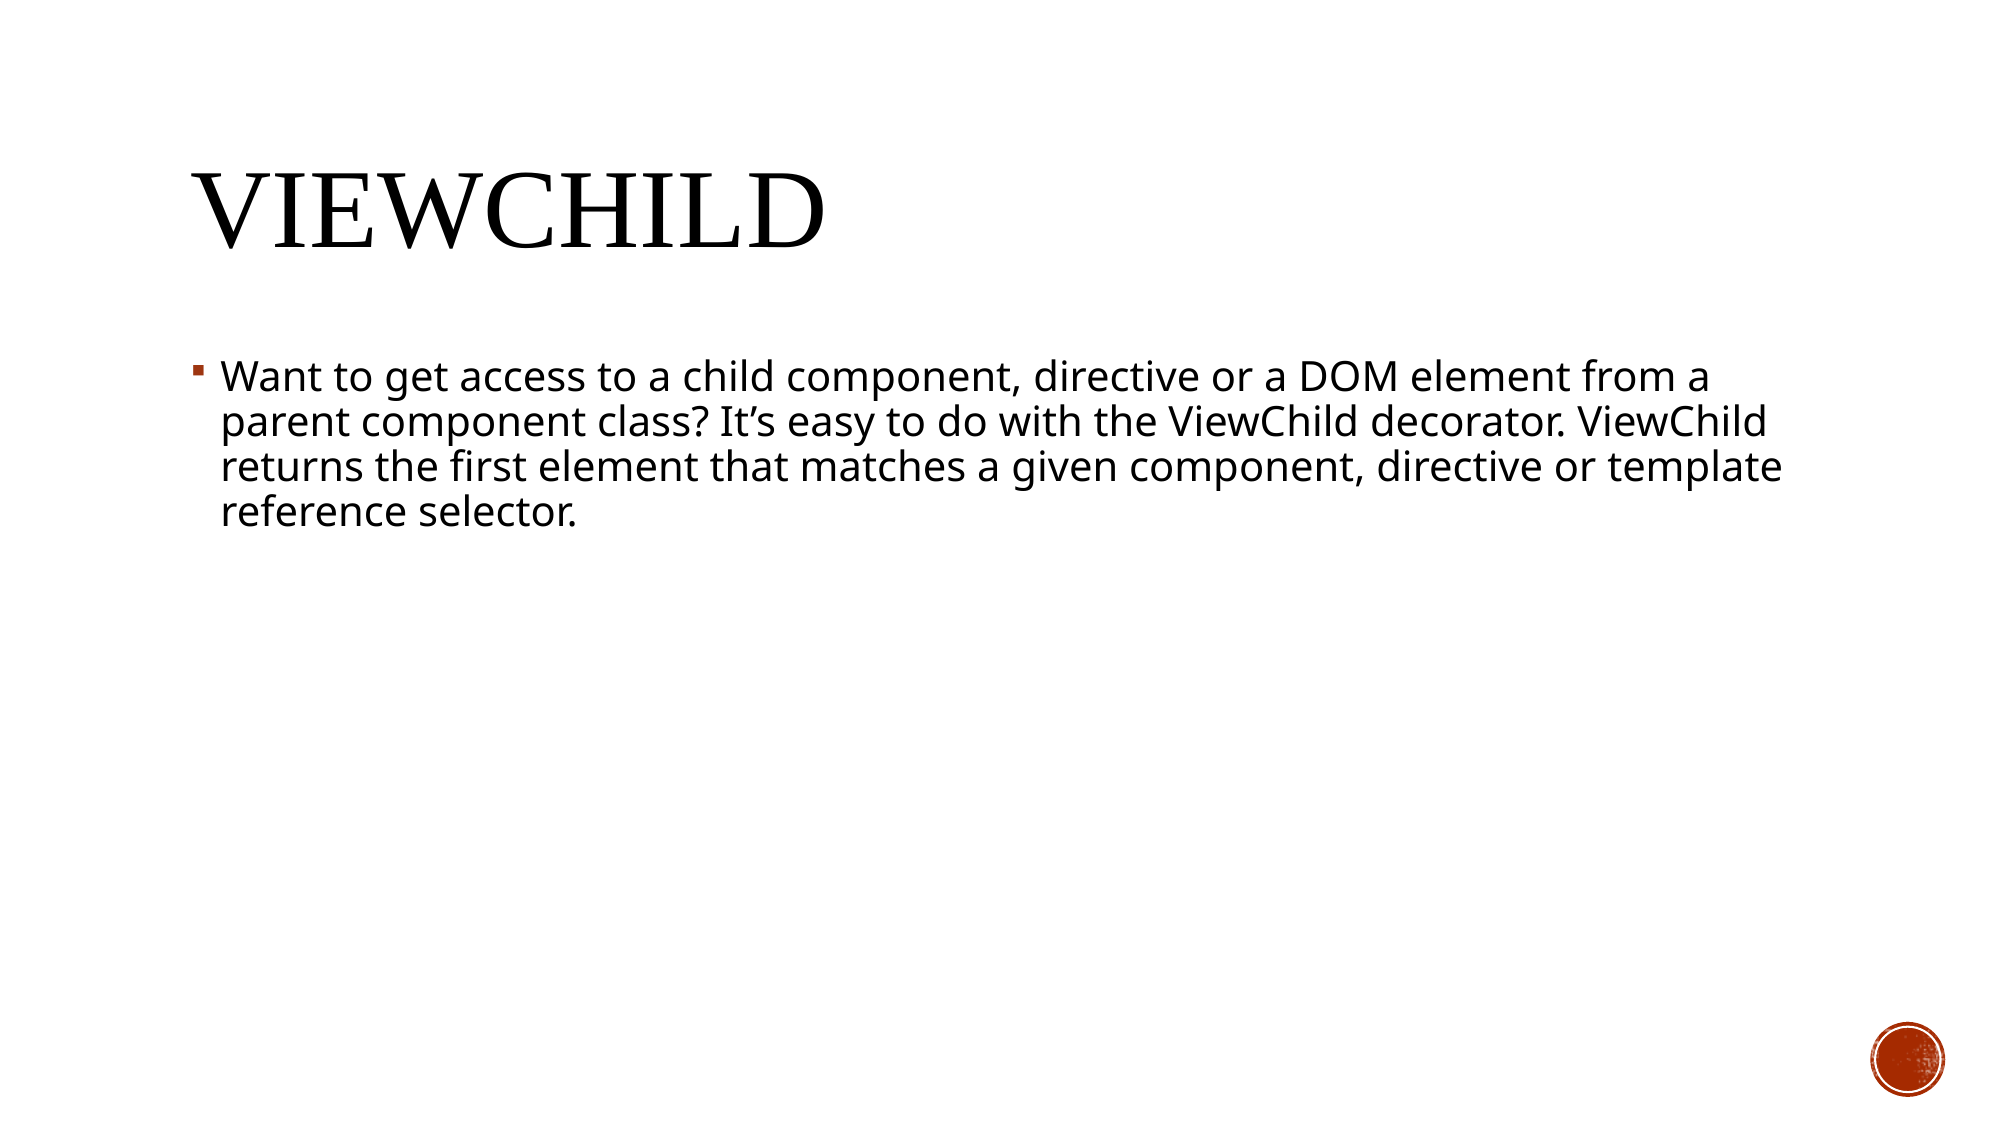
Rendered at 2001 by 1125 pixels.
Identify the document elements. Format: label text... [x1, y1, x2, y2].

title Viewchild [175, 79, 1826, 344]
list Want to get access to a child component, directive or a DOM element from a parent component class? It’s easy to do with the ViewChild decorator. ViewChild returns the first element that matches a given component, directive or template reference selector. [175, 348, 1826, 1013]
